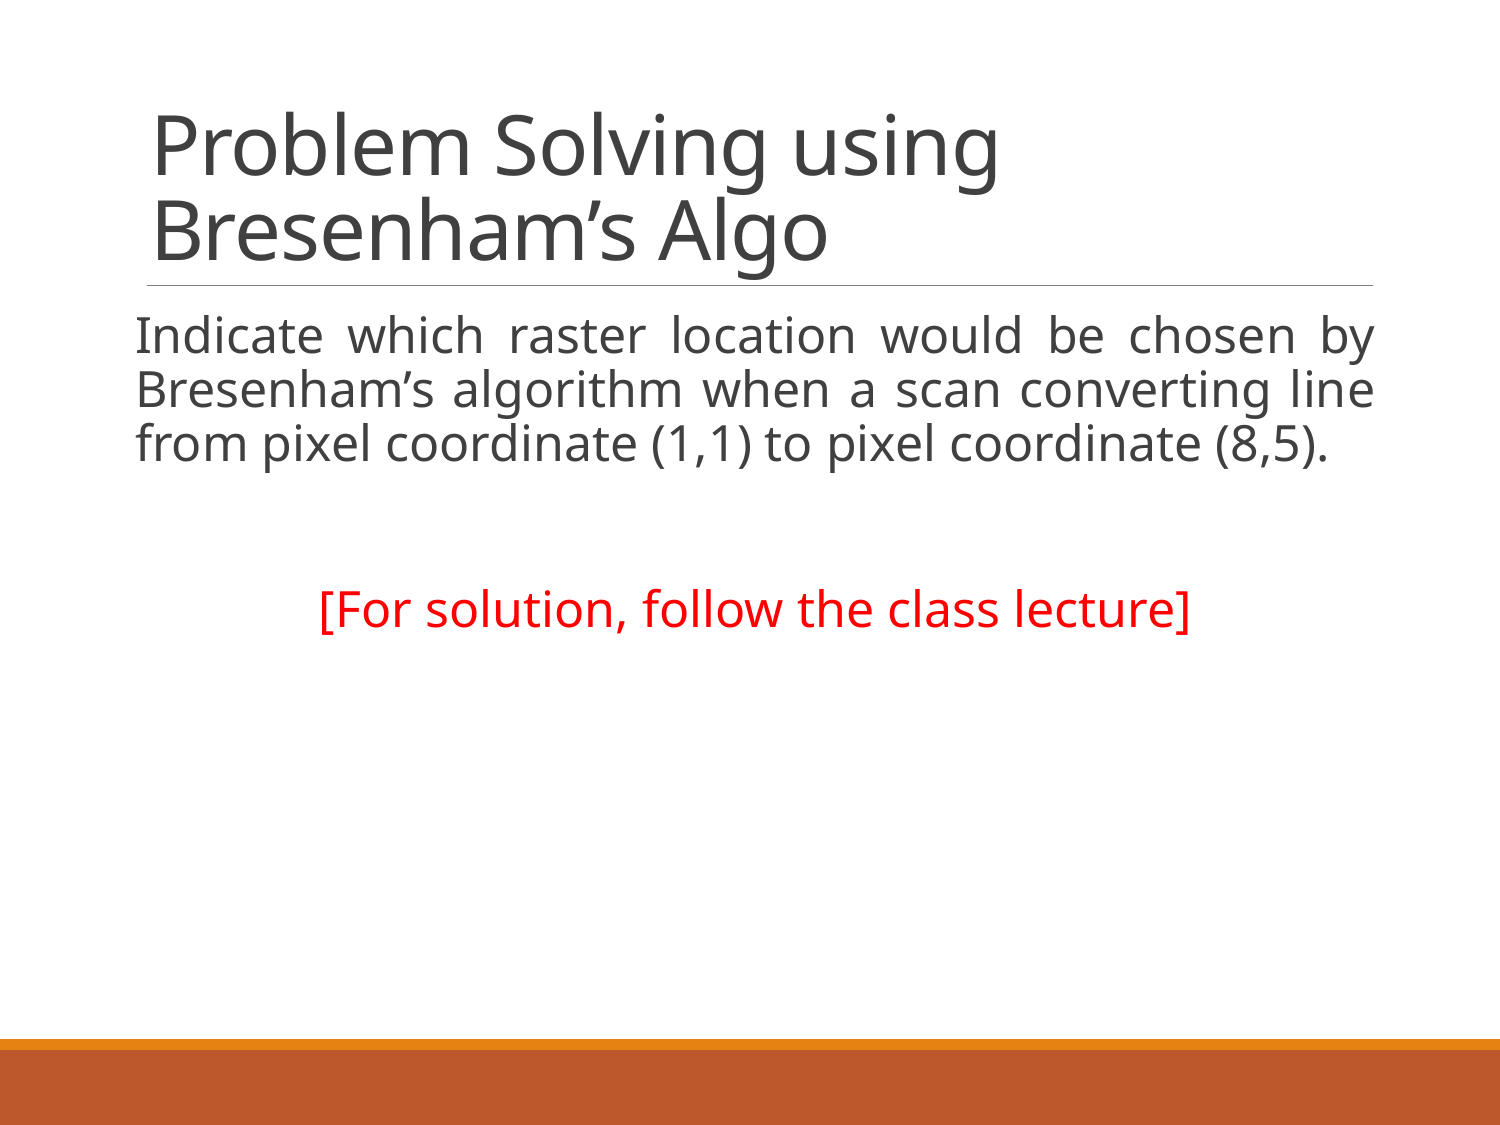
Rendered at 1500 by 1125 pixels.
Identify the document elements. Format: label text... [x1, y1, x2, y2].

list Indicate which raster location would be chosen by Bresenham’s algorithm when a scan converting line from pixel coordinate (1,1) to pixel coordinate (8,5). [For solution, follow the class lecture] [135, 302, 1376, 1022]
title Problem Solving using Bresenham’s Algo [135, 47, 1373, 285]
